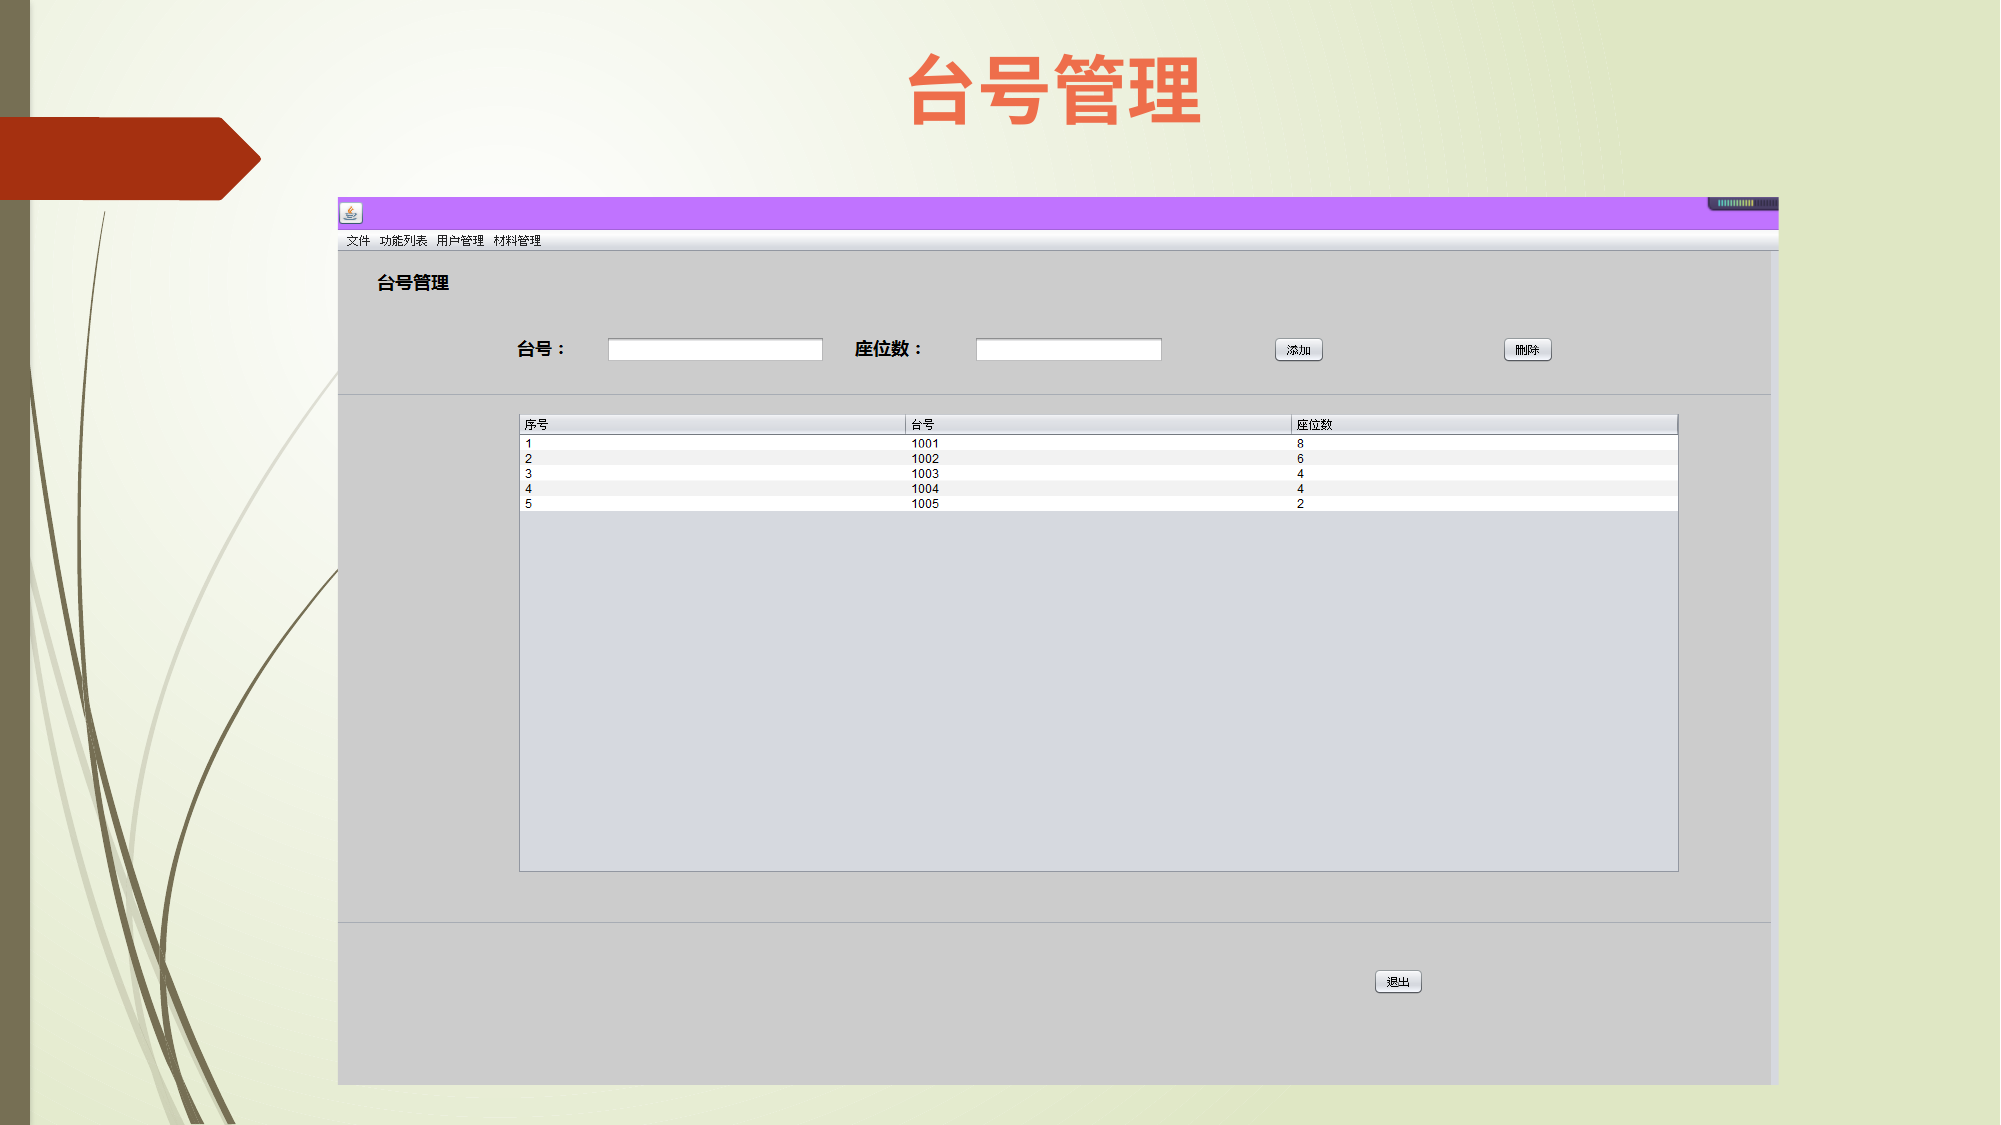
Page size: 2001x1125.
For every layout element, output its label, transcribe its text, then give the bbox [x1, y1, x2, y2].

picture [337, 197, 1779, 1085]
text_box 台号管理 [887, 36, 1218, 141]
